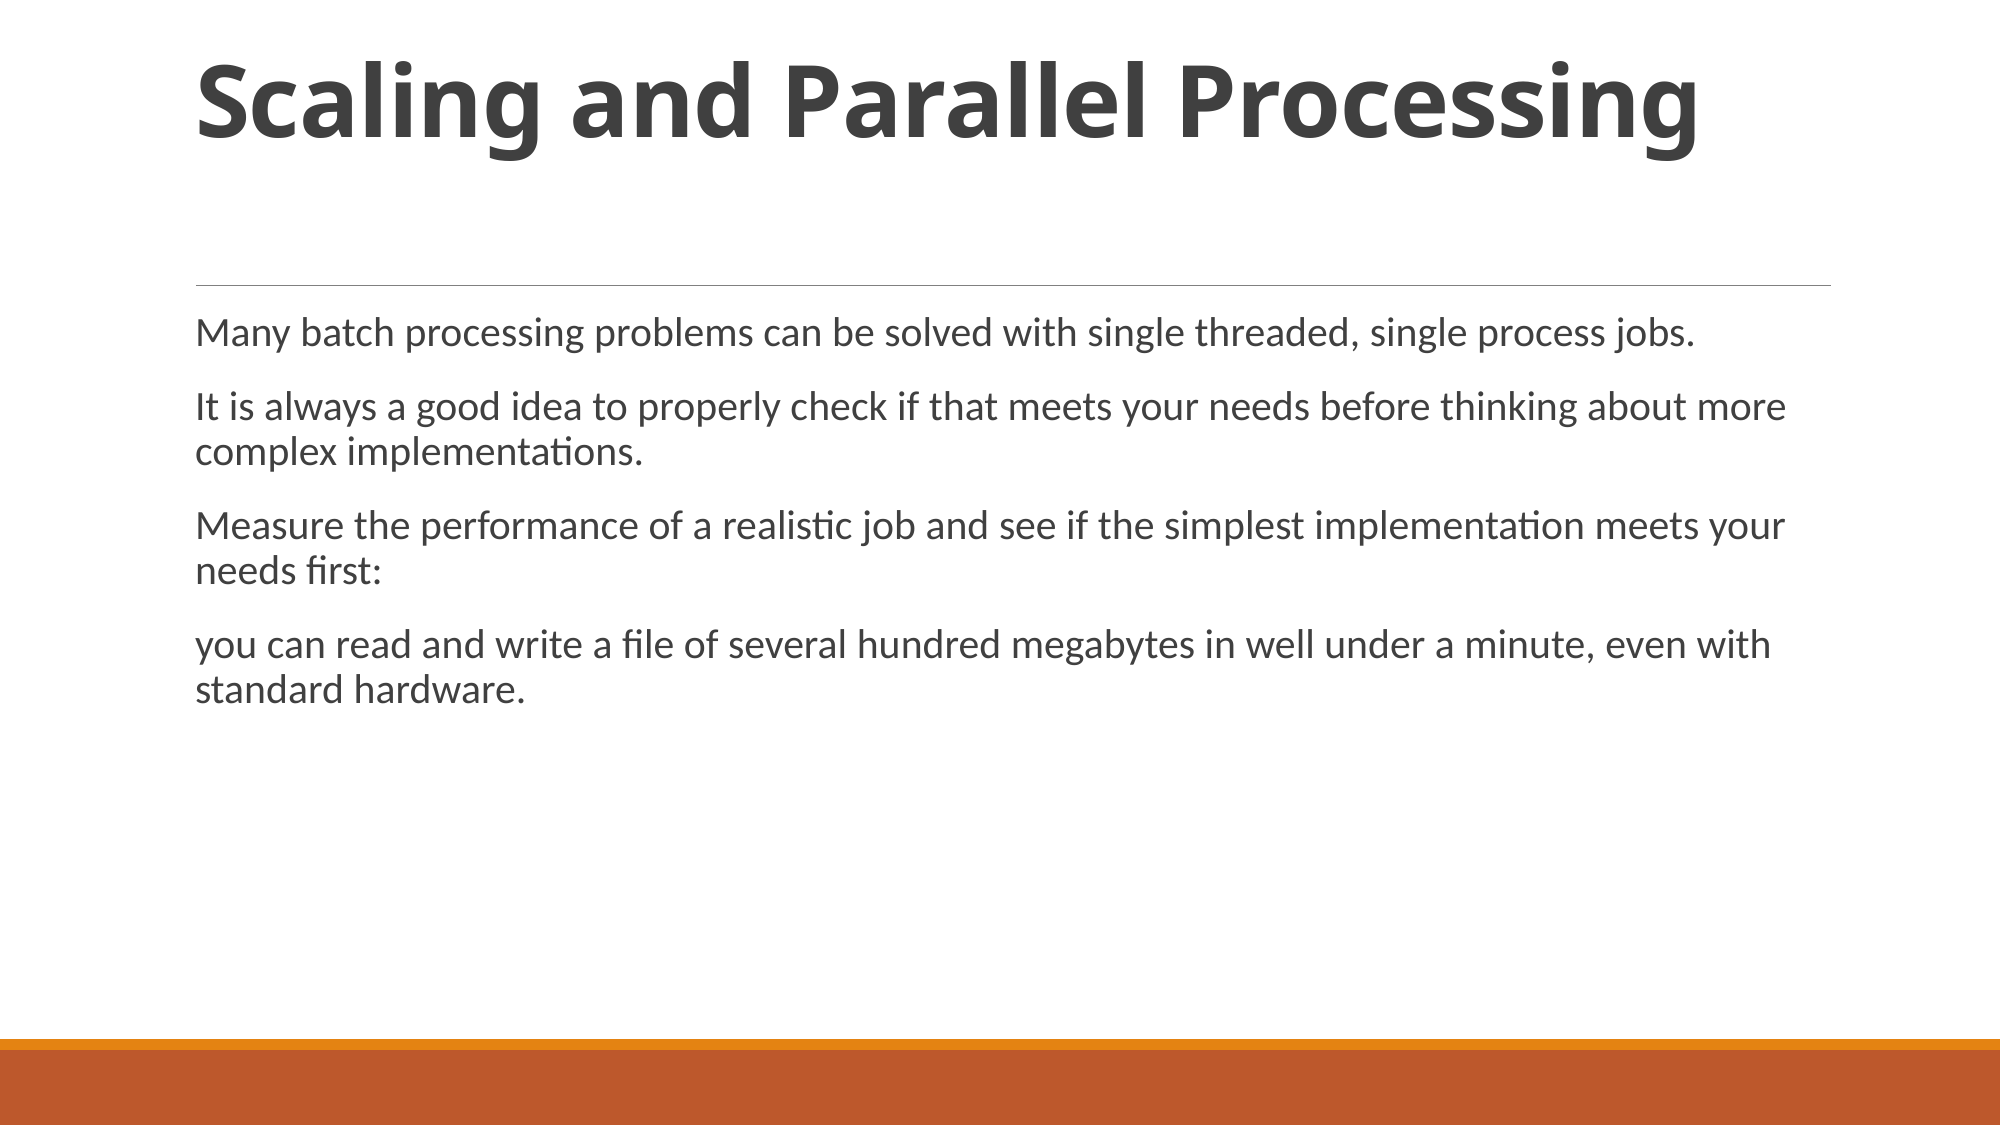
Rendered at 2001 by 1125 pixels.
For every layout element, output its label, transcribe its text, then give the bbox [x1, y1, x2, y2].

list Many batch processing problems can be solved with single threaded, single process jobs. It is always a good idea to properly check if that meets your needs before thinking about more complex implementations. Measure the performance of a realistic job and see if the simplest implementation meets your needs first: you can read and write a file of several hundred megabytes in well under a minute, even with standard hardware. [180, 302, 1830, 963]
title Scaling and Parallel Processing [180, 47, 1830, 285]
